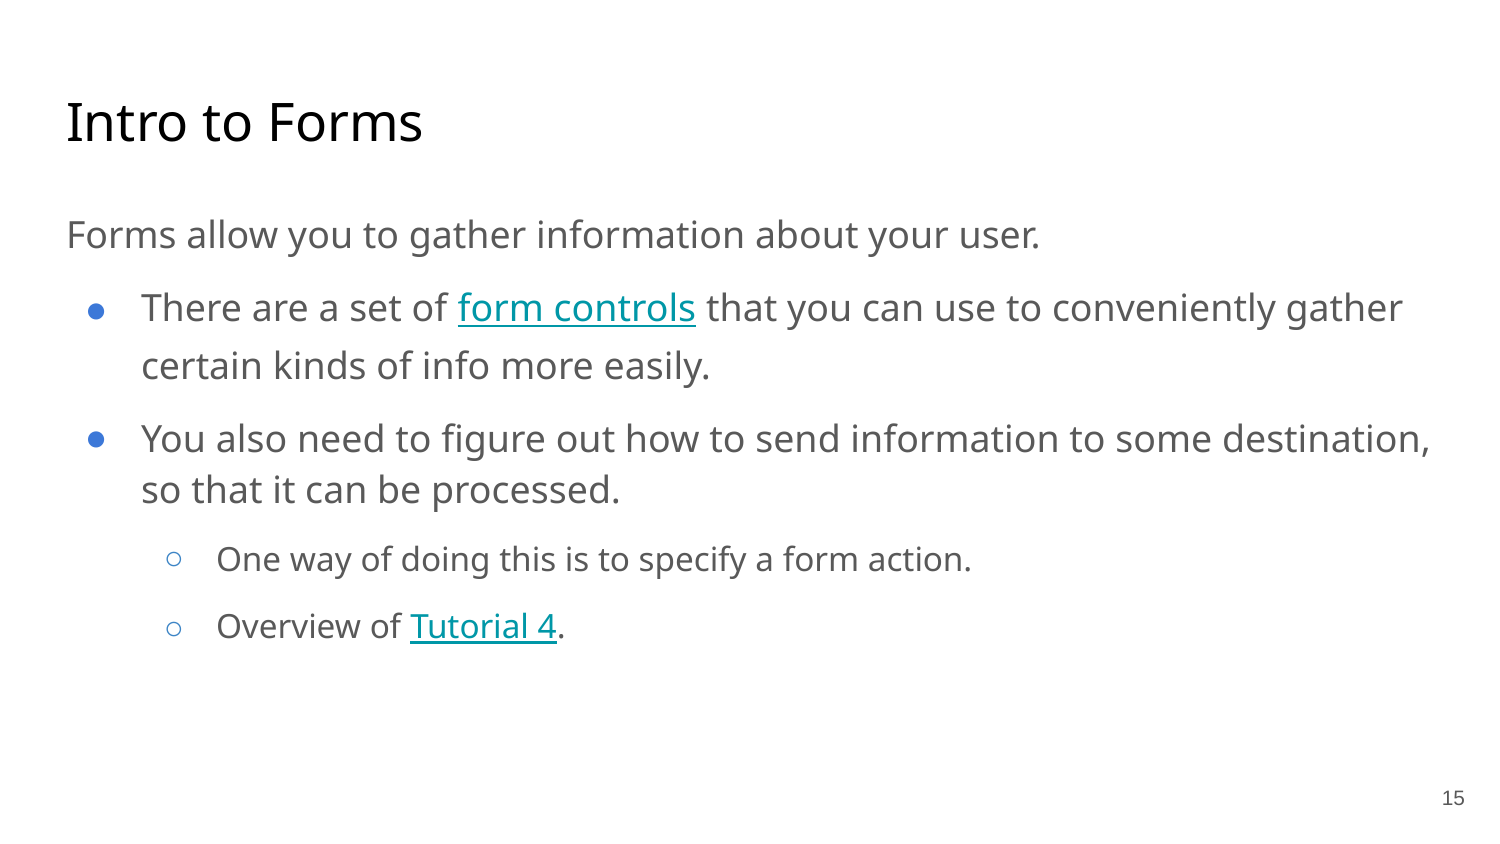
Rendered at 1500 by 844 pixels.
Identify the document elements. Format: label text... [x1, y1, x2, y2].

title Intro to Forms [51, 72, 1449, 167]
list Forms allow you to gather information about your user. There are a set of form controls that you can use to conveniently gather certain kinds of info more easily. You also need to figure out how to send information to some destination, so that it can be processed. One way of doing this is to specify a form action. Overview of Tutorial 4. [51, 189, 1449, 786]
slide_number ‹#› [1389, 764, 1480, 830]
